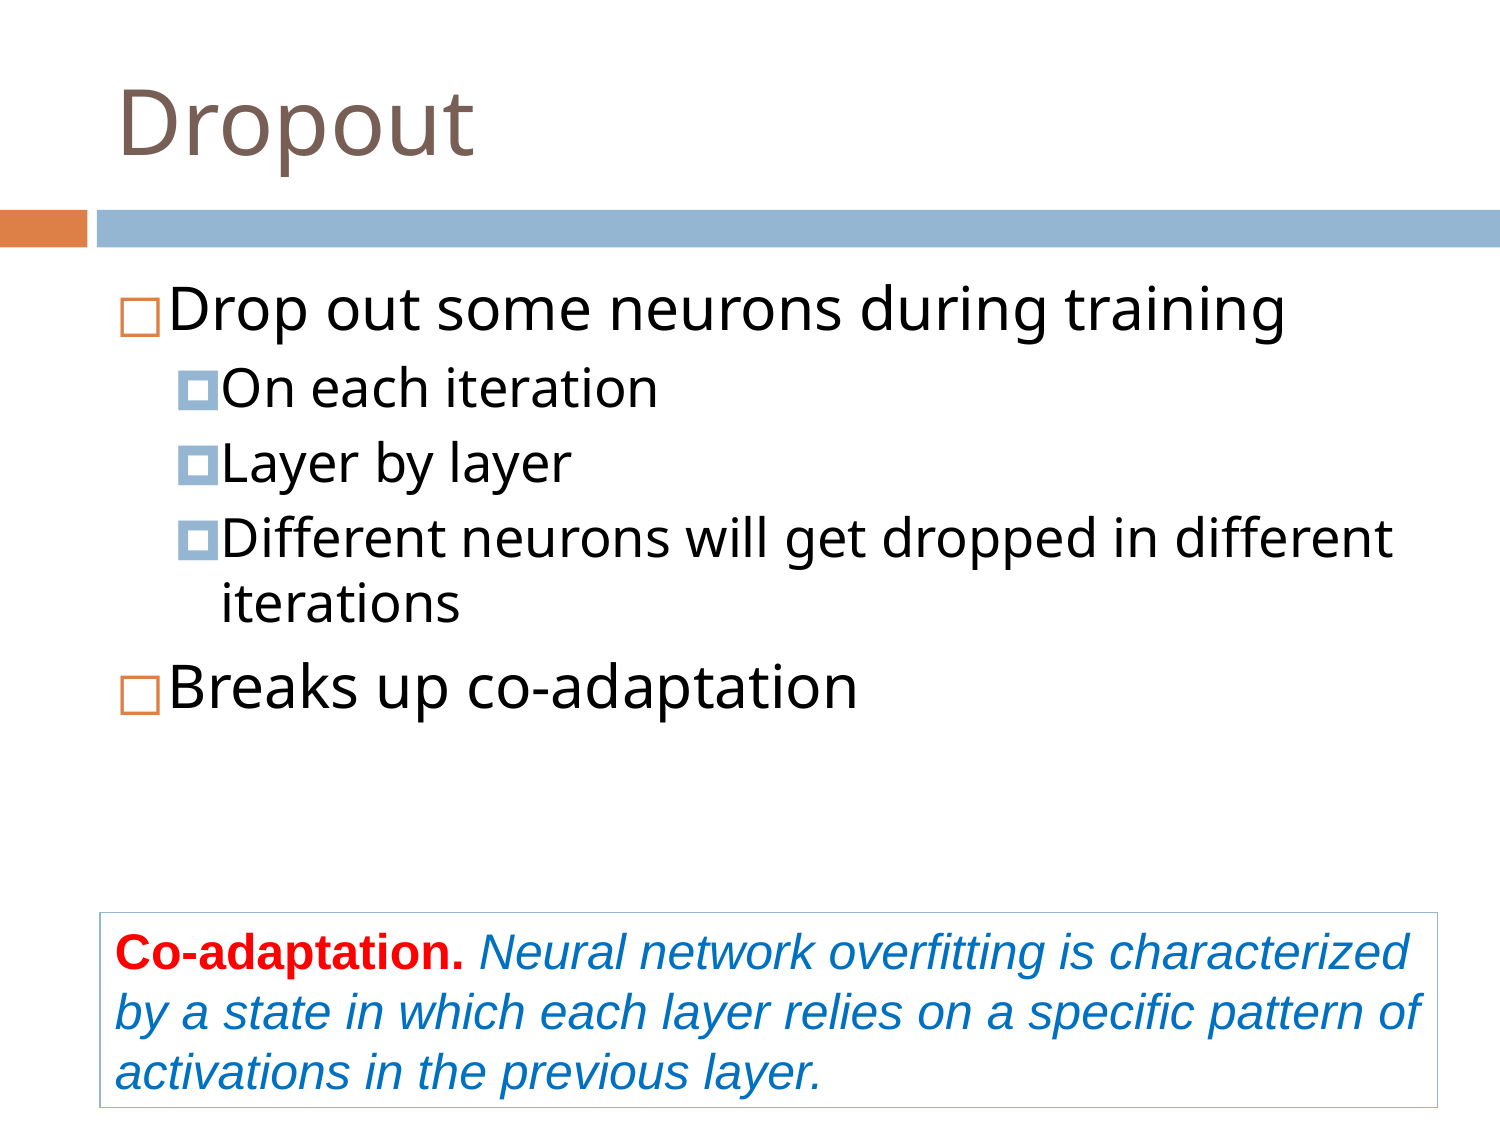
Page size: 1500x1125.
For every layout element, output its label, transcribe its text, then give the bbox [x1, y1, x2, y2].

list Drop out some neurons during training On each iteration Layer by layer Different neurons will get dropped in different iterations Breaks up co-adaptation [100, 262, 1438, 888]
text_box Co-adaptation. Neural network overfitting is characterized by a state in which each layer relies on a specific pattern of activations in the previous layer. [99, 912, 1438, 1108]
title Dropout [100, 37, 1438, 200]
